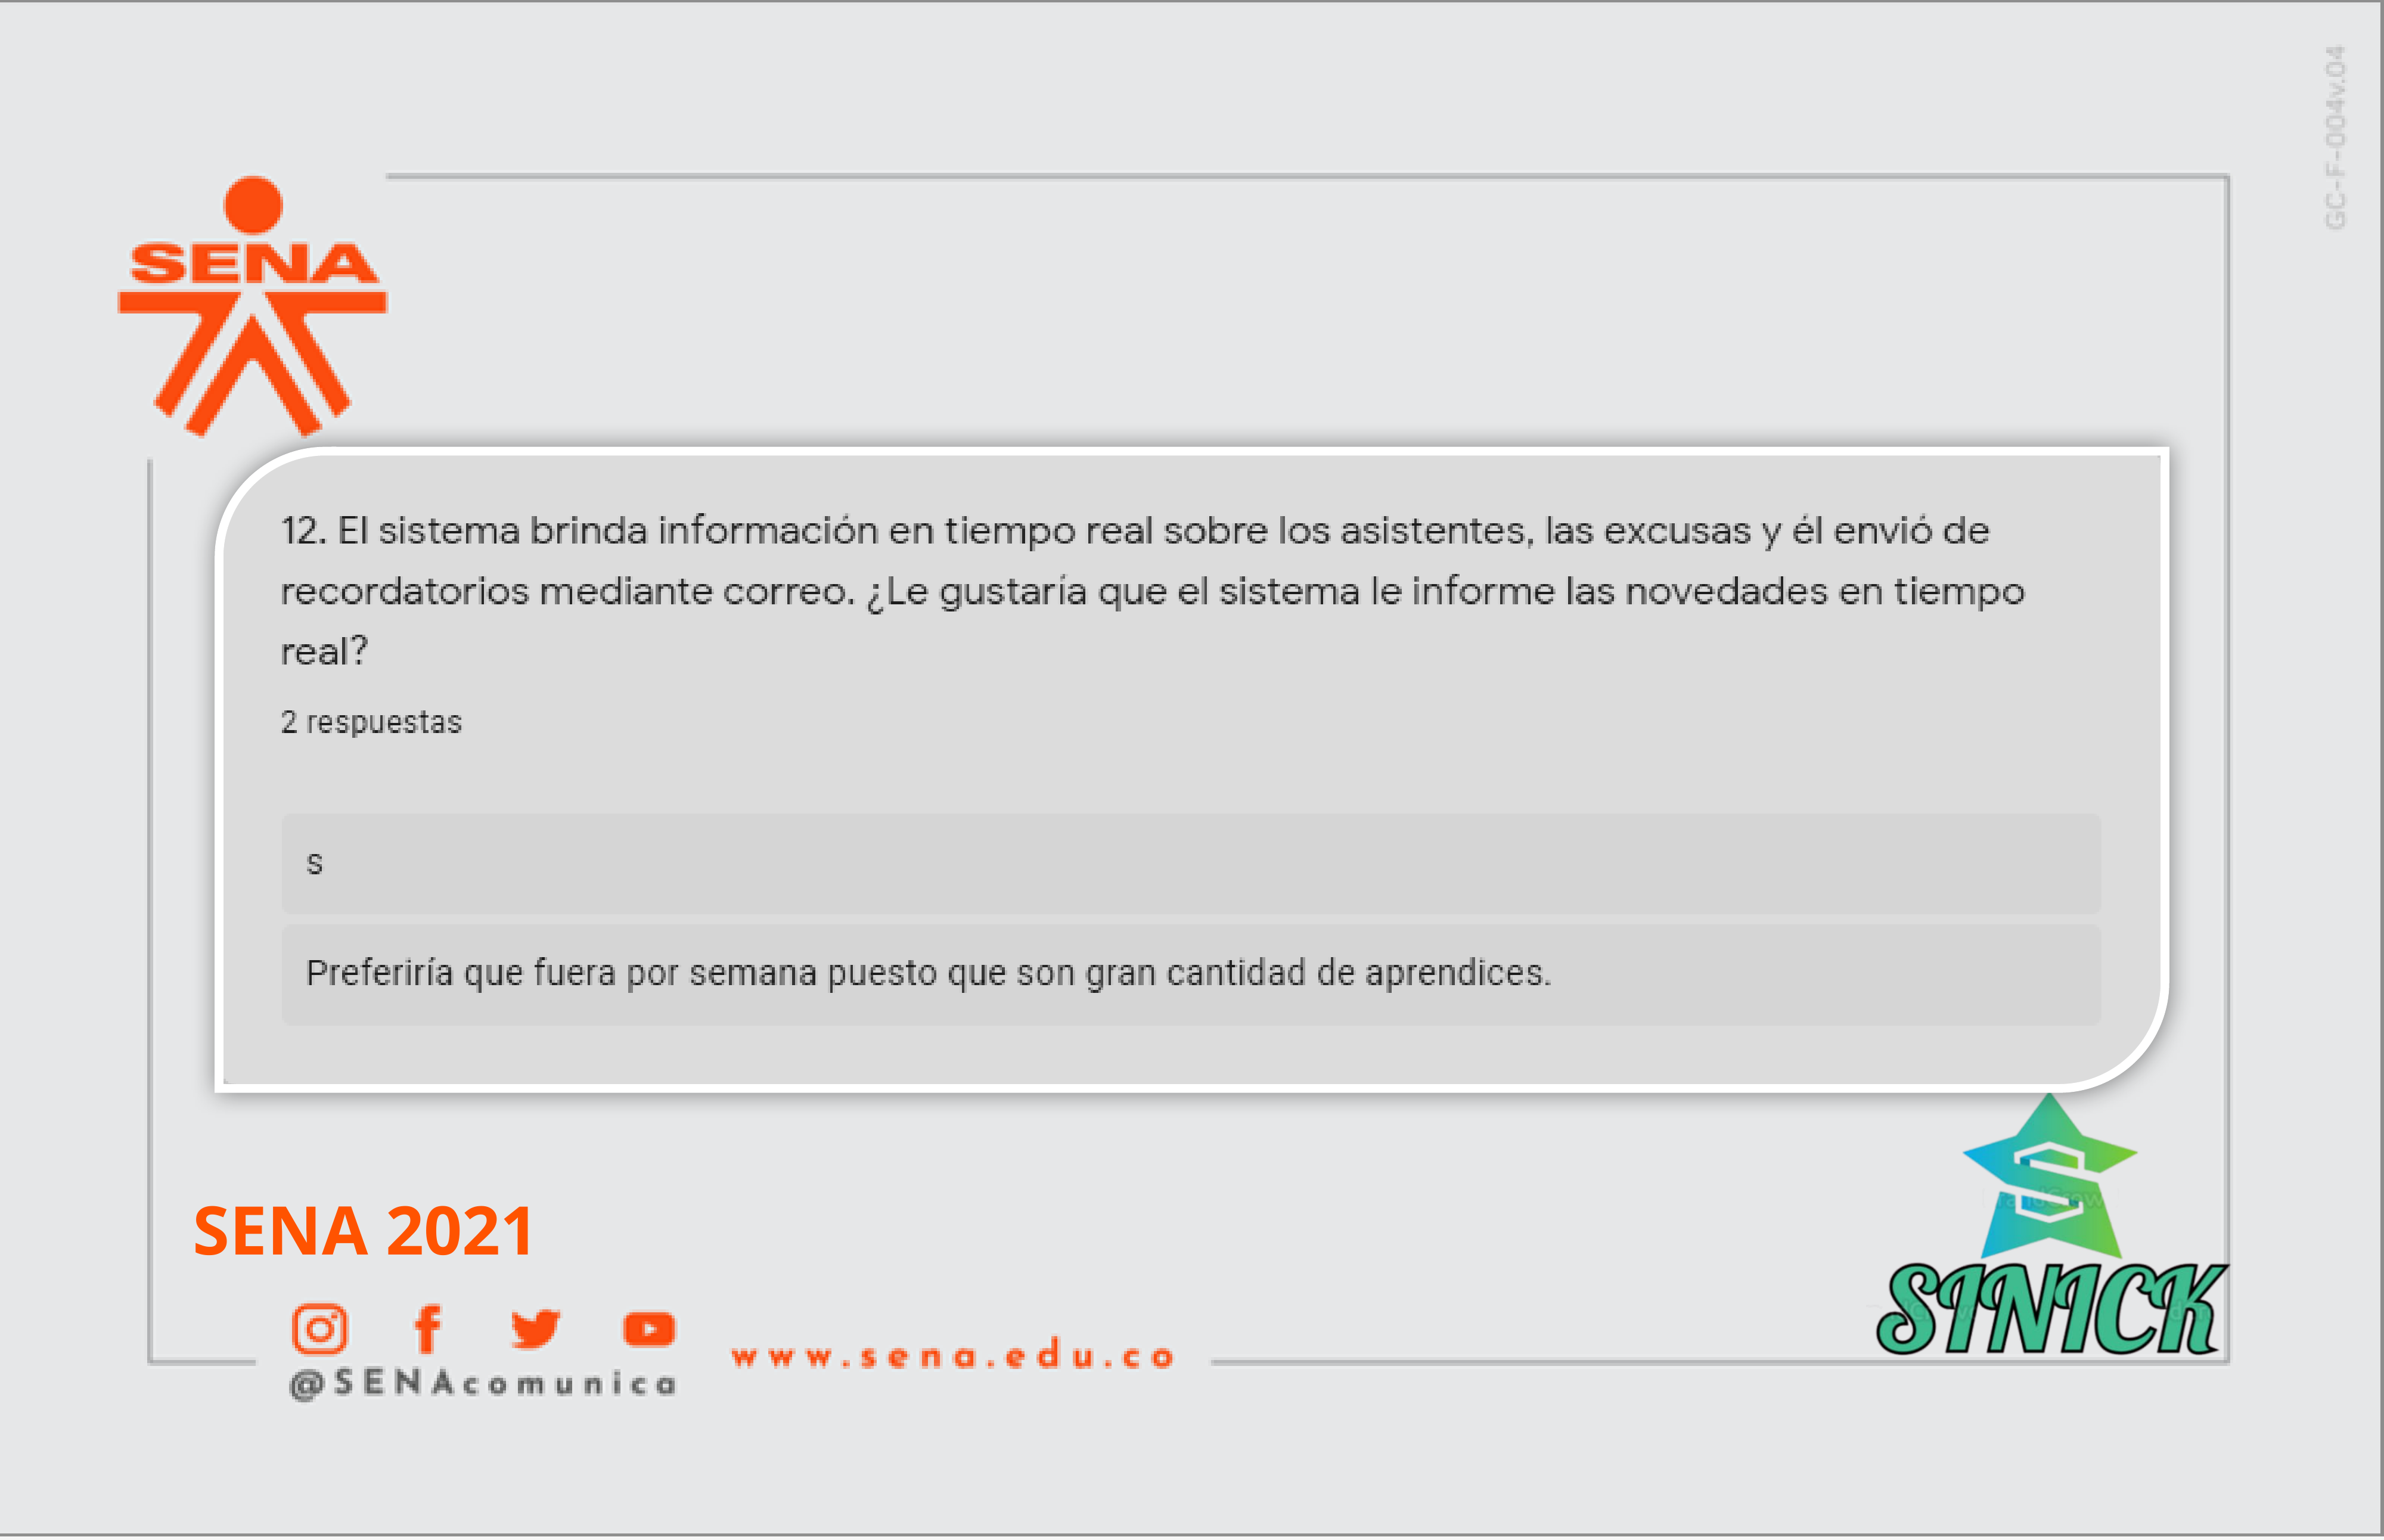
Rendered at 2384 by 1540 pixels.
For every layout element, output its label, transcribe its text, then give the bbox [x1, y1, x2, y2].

text_box SENA 2021 [184, 1183, 548, 1273]
picture [0, 0, 2384, 1540]
